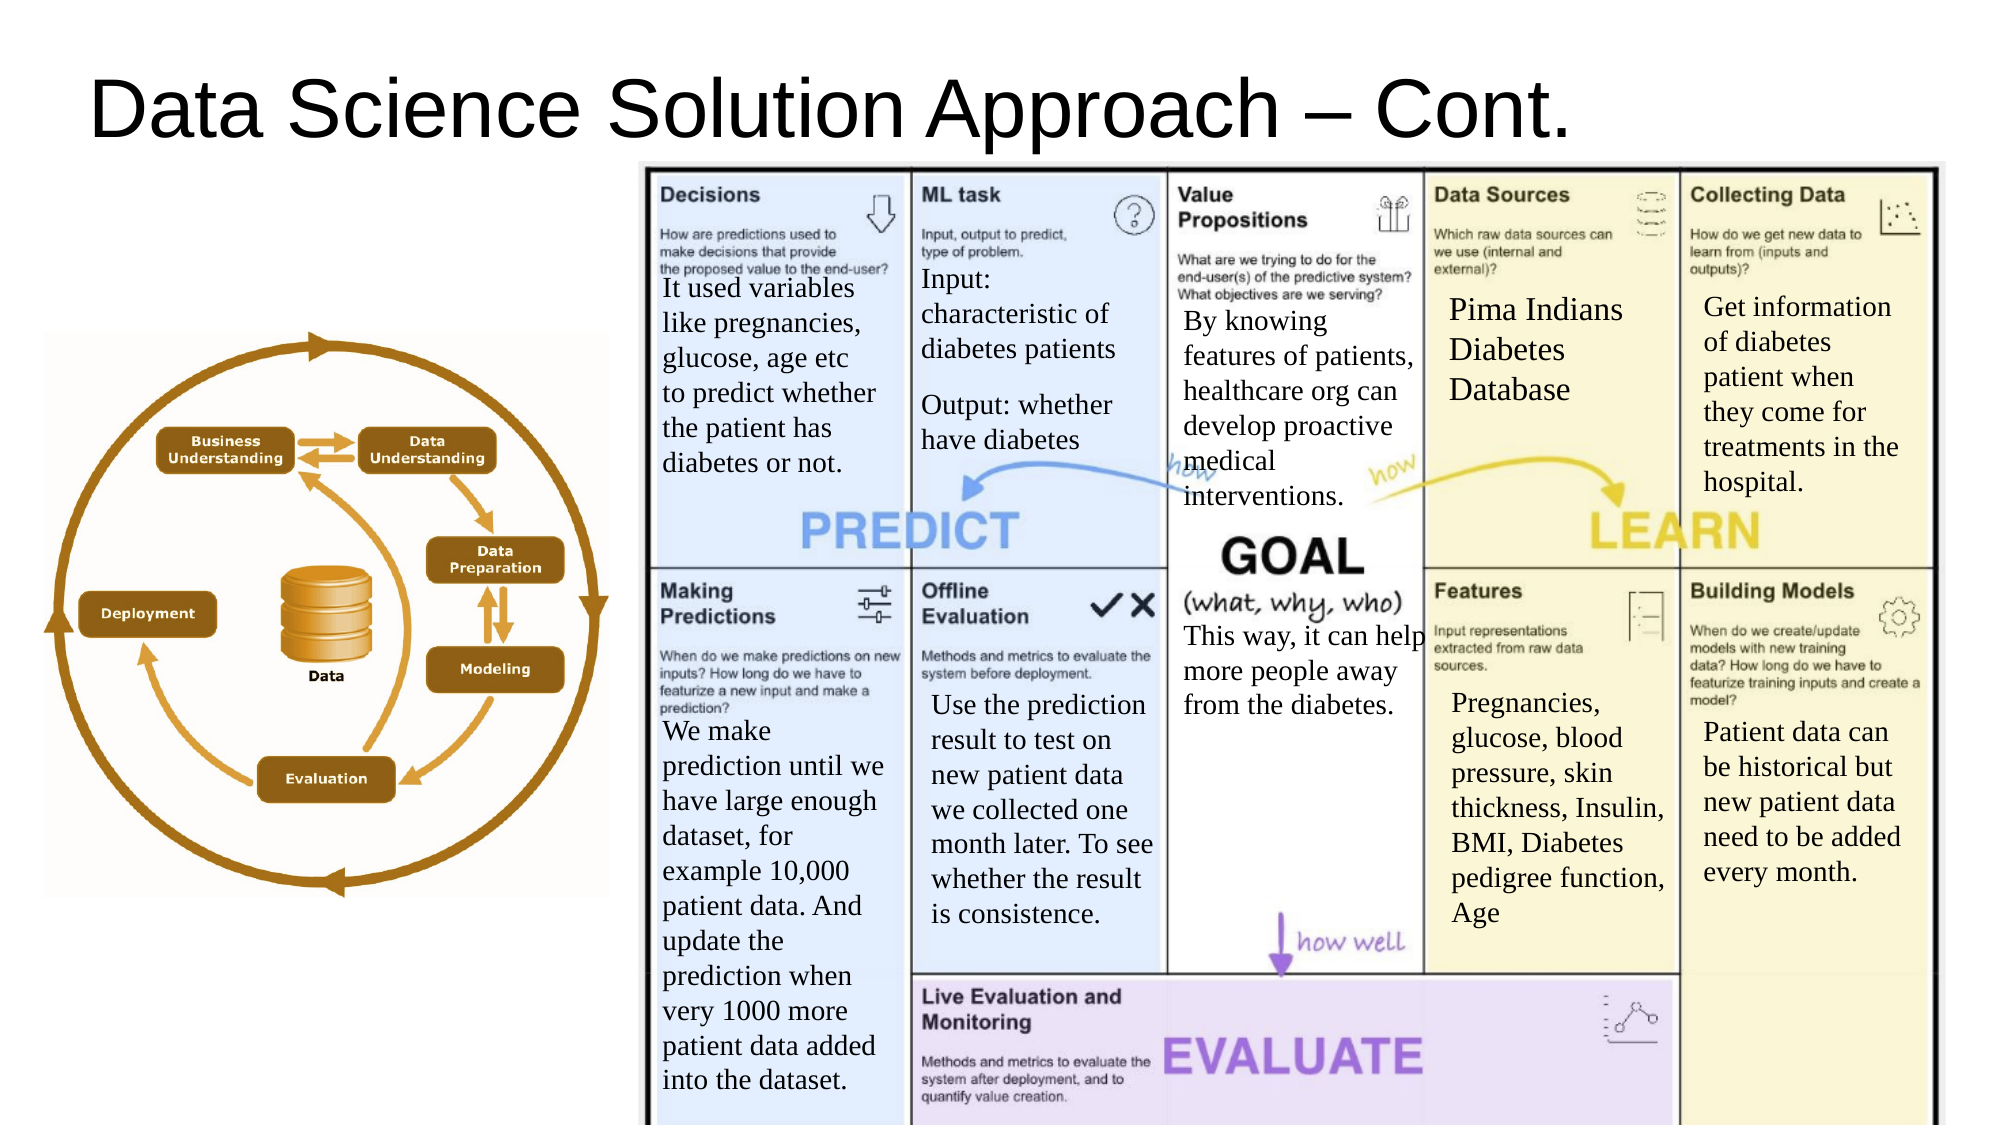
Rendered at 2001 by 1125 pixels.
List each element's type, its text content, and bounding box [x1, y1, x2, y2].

title Data Science Solution Approach – Cont. [68, 46, 1932, 172]
picture [32, 321, 616, 903]
picture [633, 161, 1950, 1125]
